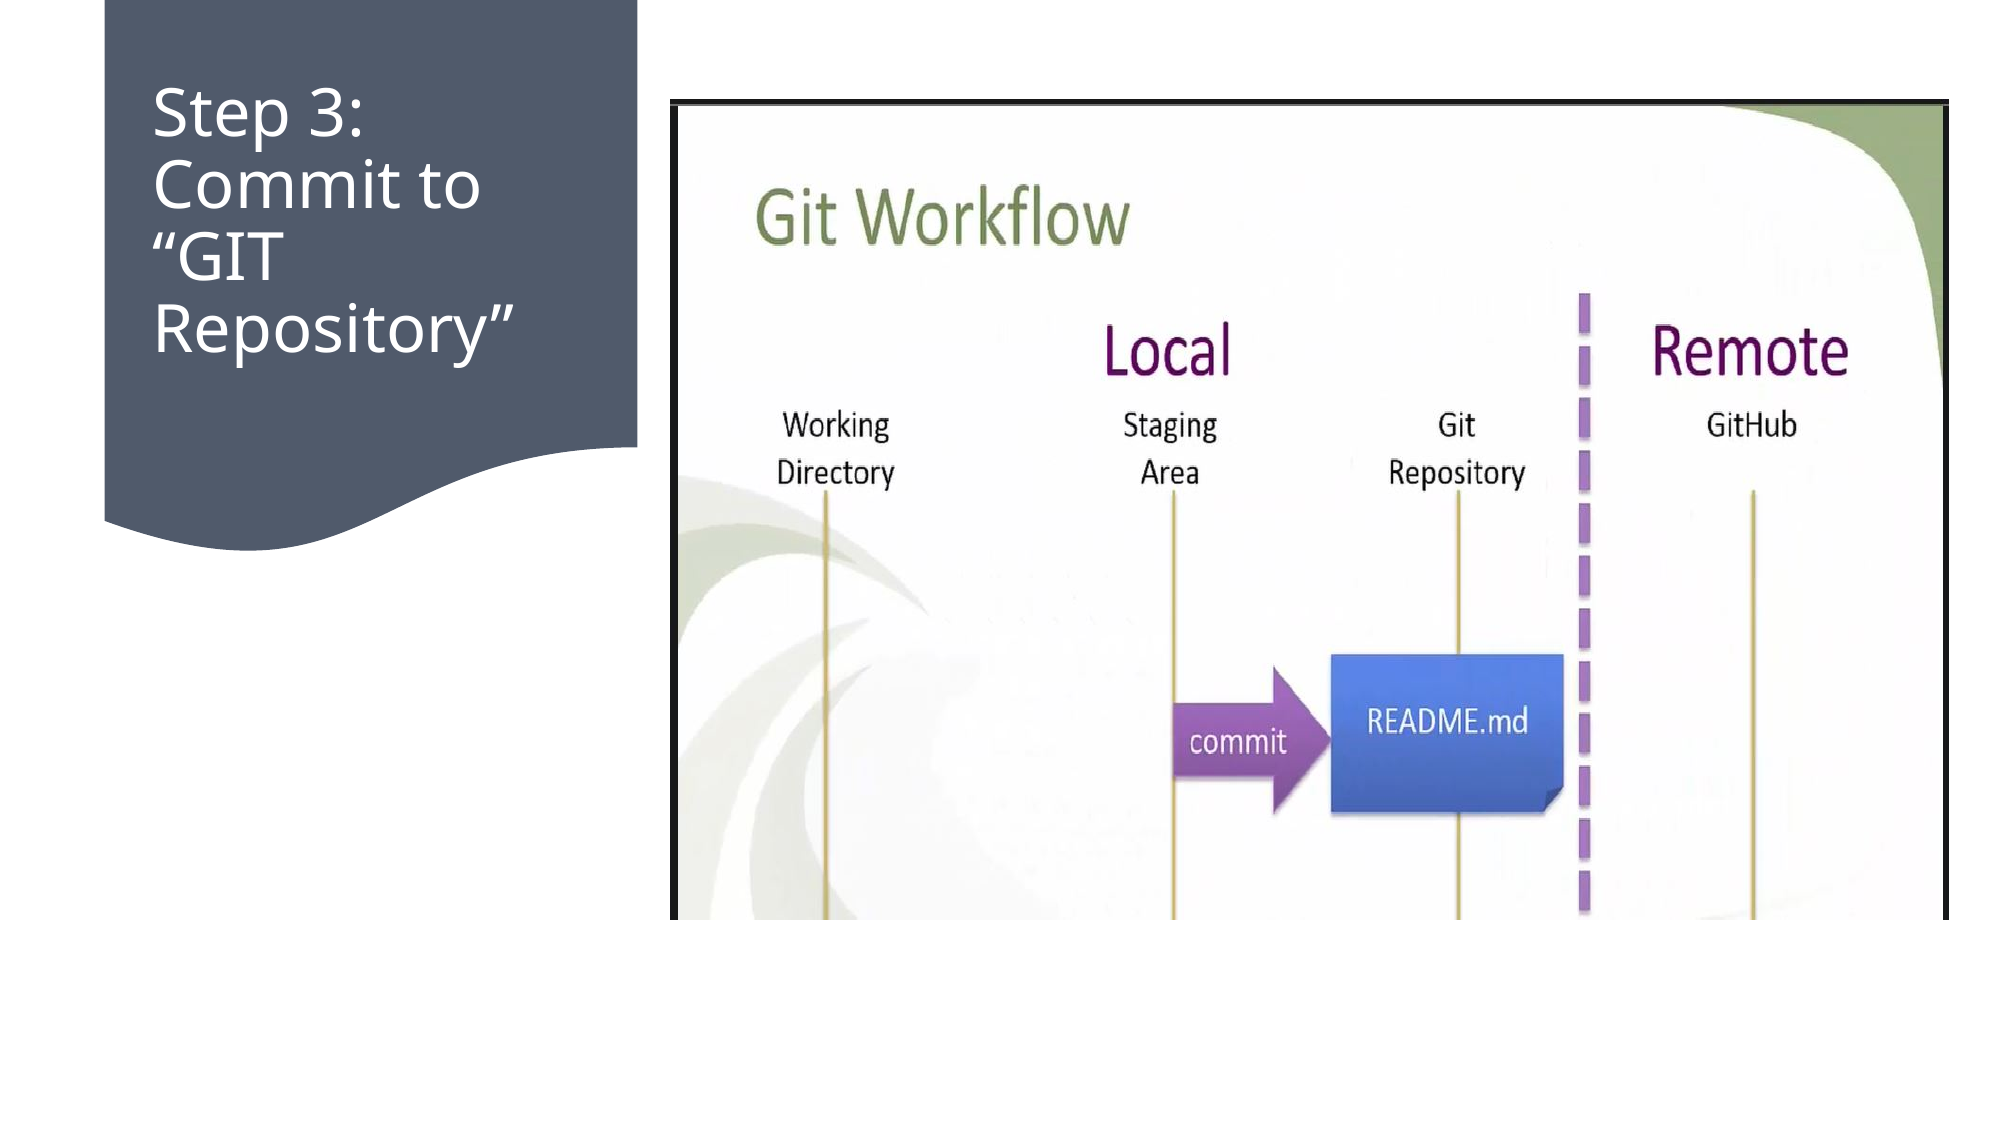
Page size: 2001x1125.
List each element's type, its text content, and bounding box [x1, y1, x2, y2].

title Step 3: Commit to “GIT Repository” [137, 28, 551, 417]
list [670, 99, 1949, 920]
text_box [103, 0, 639, 552]
